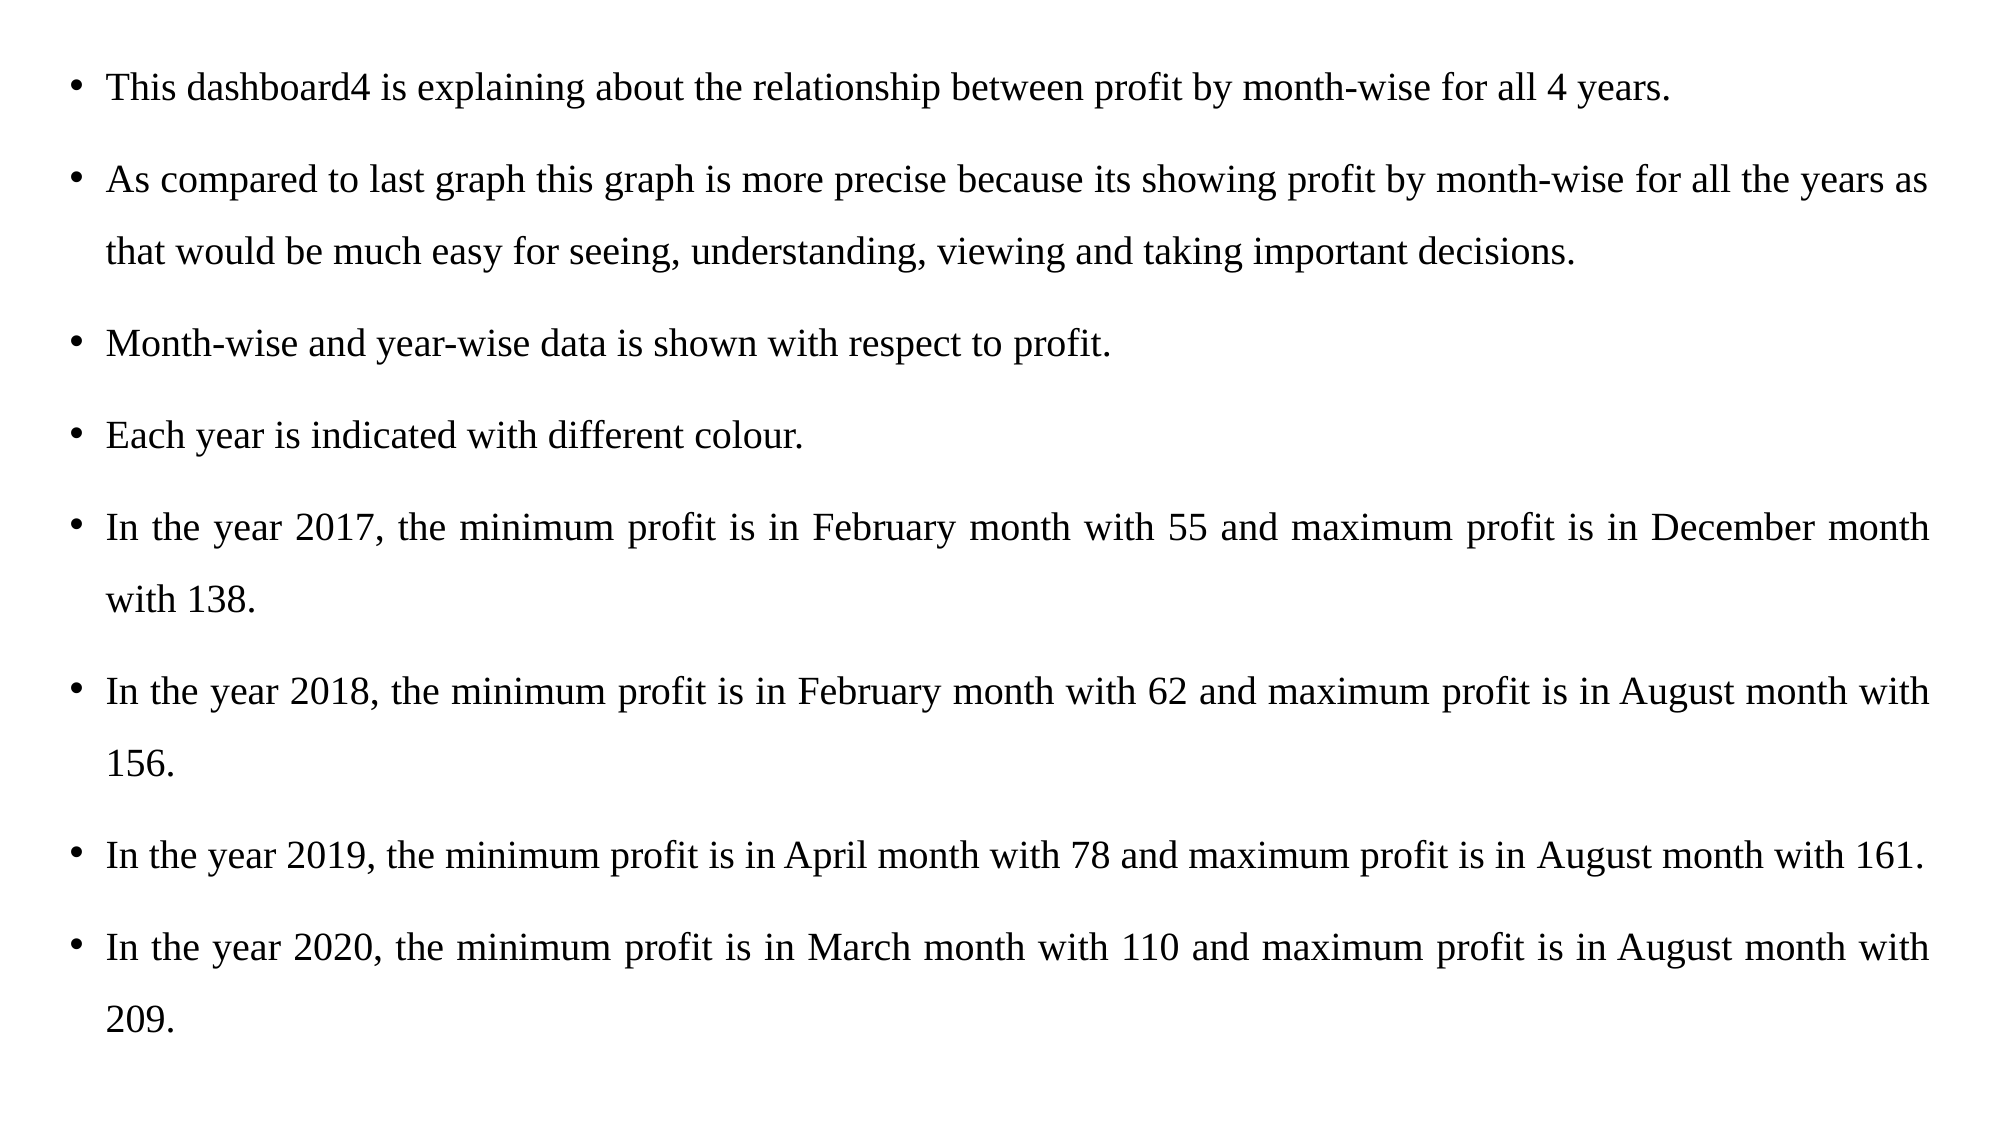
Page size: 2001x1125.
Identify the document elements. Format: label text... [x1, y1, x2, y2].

list This dashboard4 is explaining about the relationship between profit by month-wise for all 4 years. As compared to last graph this graph is more precise because its showing profit by month-wise for all the years as that would be much easy for seeing, understanding, viewing and taking important decisions. Month-wise and year-wise data is shown with respect to profit. Each year is indicated with different colour. In the year 2017, the minimum profit is in February month with 55 and maximum profit is in December month with 138. In the year 2018, the minimum profit is in February month with 62 and maximum profit is in August month with 156. In the year 2019, the minimum profit is in April month with 78 and maximum profit is in August month with 161. In the year 2020, the minimum profit is in March month with 110 and maximum profit is in August month with 209. [54, 28, 1946, 1097]
